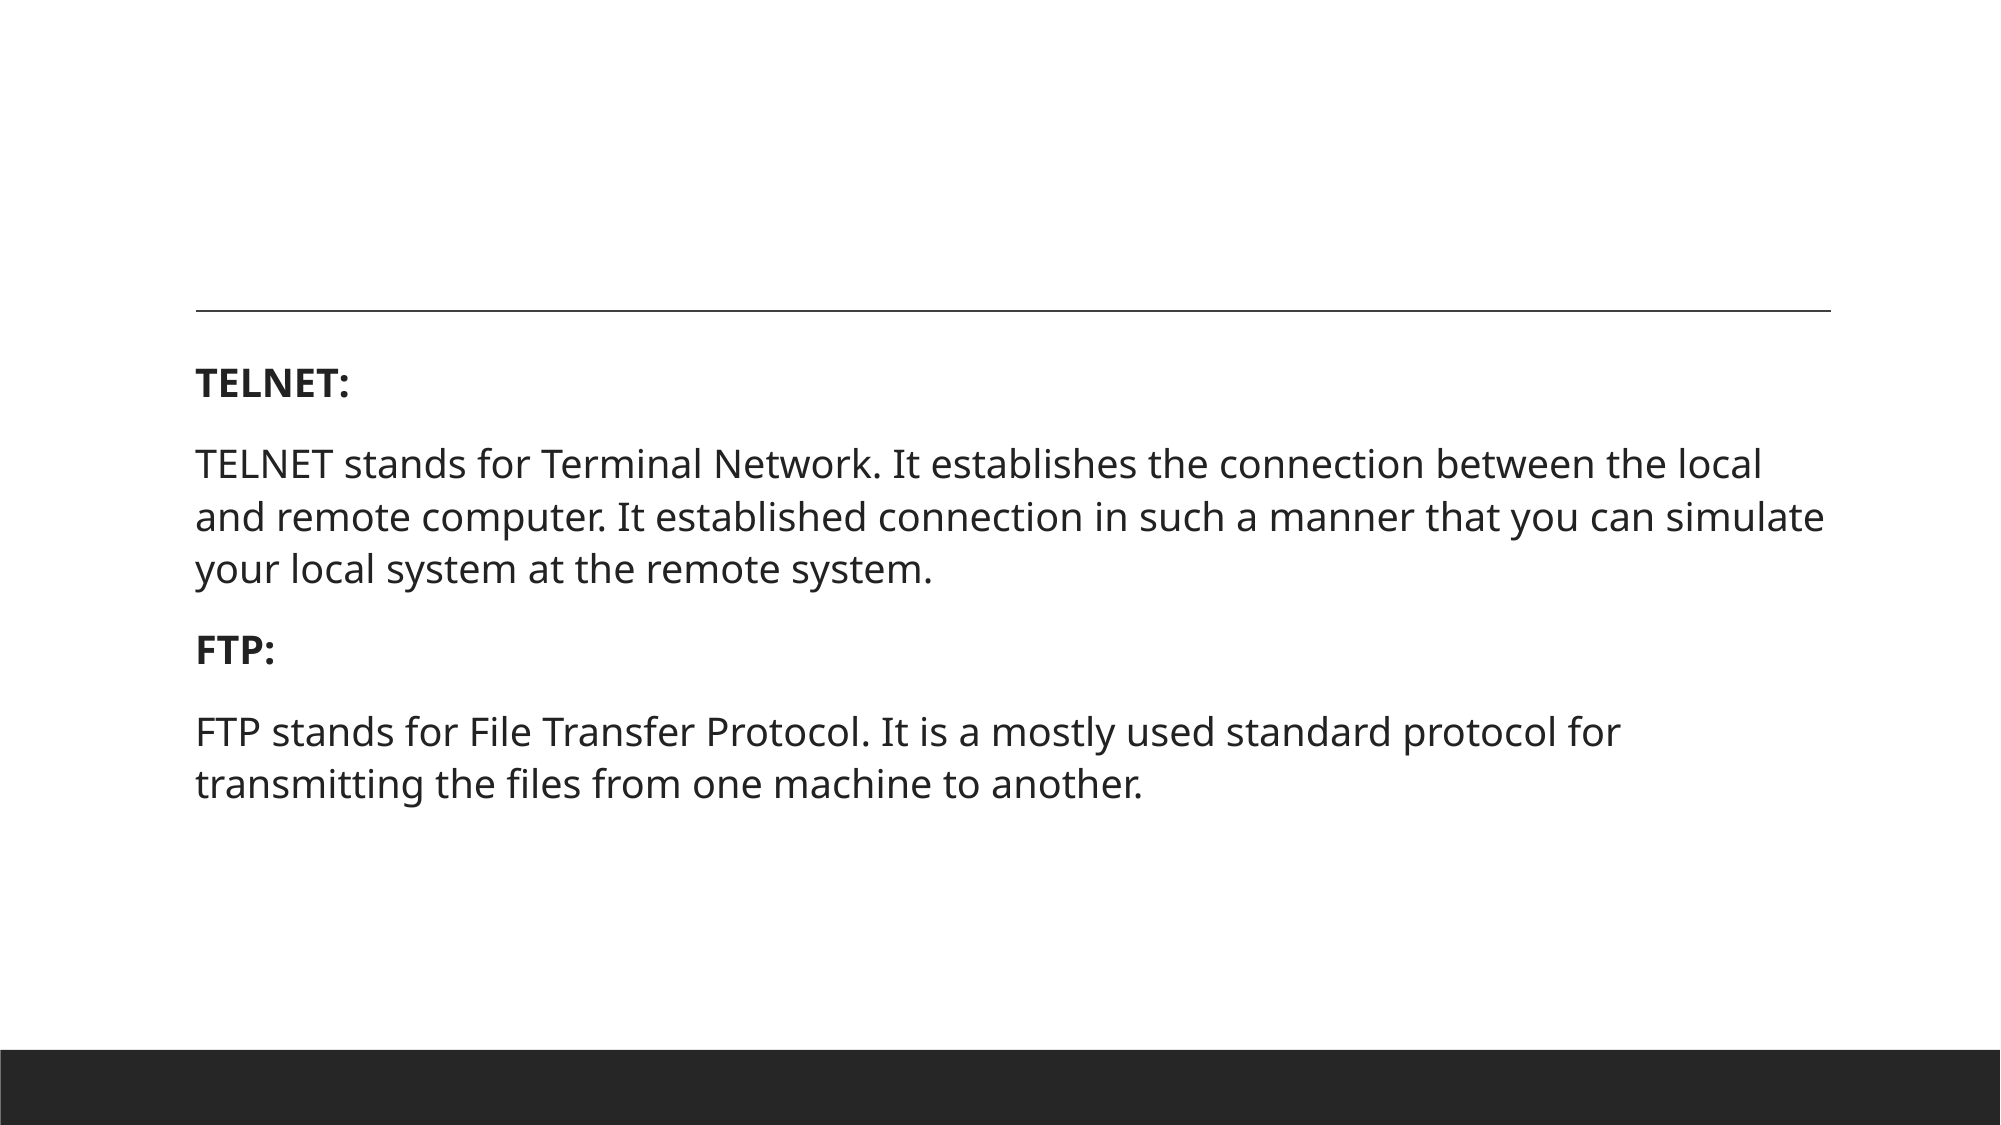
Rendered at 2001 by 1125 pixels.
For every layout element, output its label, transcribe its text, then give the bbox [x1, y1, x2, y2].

list TELNET: TELNET stands for Terminal Network. It establishes the connection between the local and remote computer. It established connection in such a manner that you can simulate your local system at the remote system. FTP: FTP stands for File Transfer Protocol. It is a mostly used standard protocol for transmitting the files from one machine to another. [180, 345, 1830, 963]
